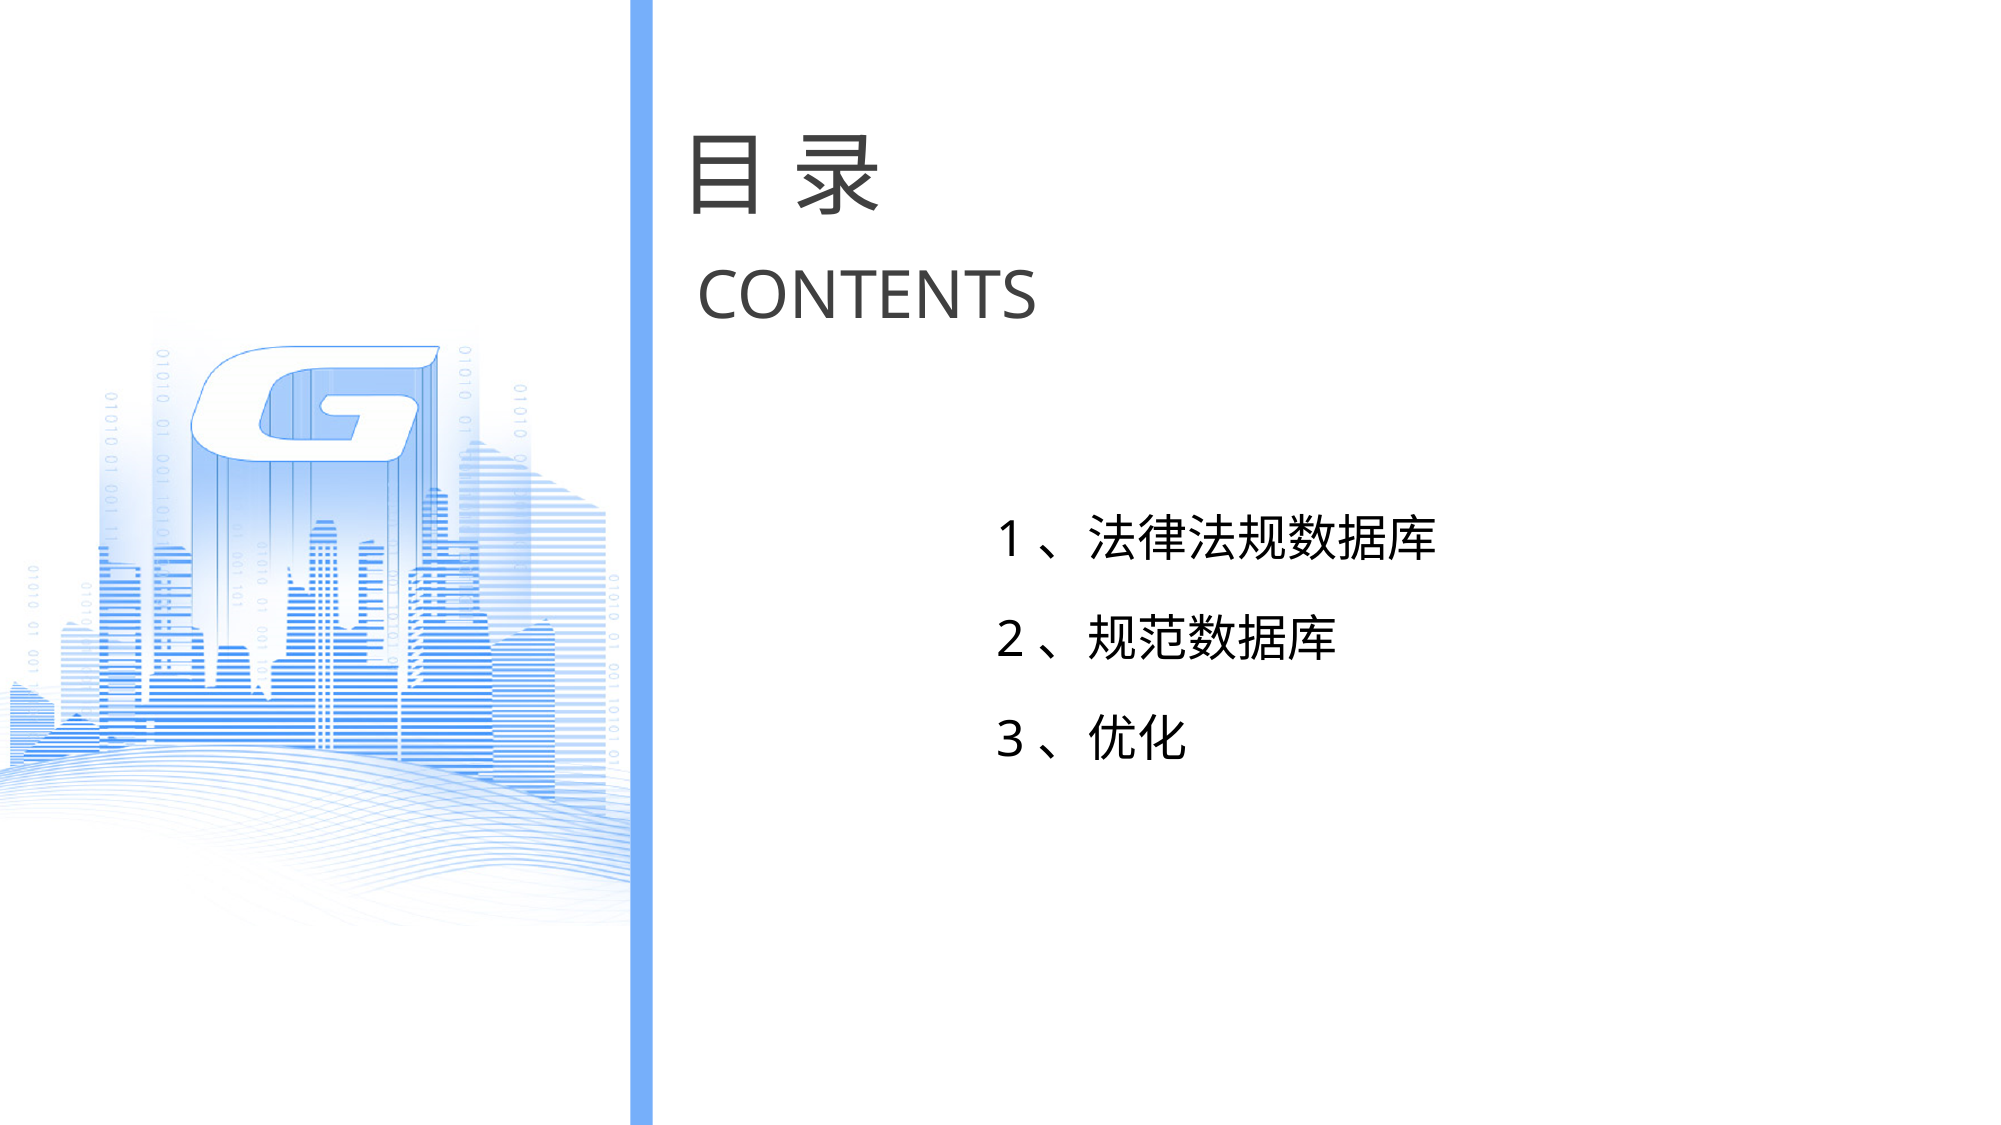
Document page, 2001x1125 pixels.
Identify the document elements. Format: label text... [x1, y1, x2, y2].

picture [0, 85, 630, 926]
text_box 1、法律法规数据库 2、规范数据库 3、优化 [897, 468, 1544, 796]
